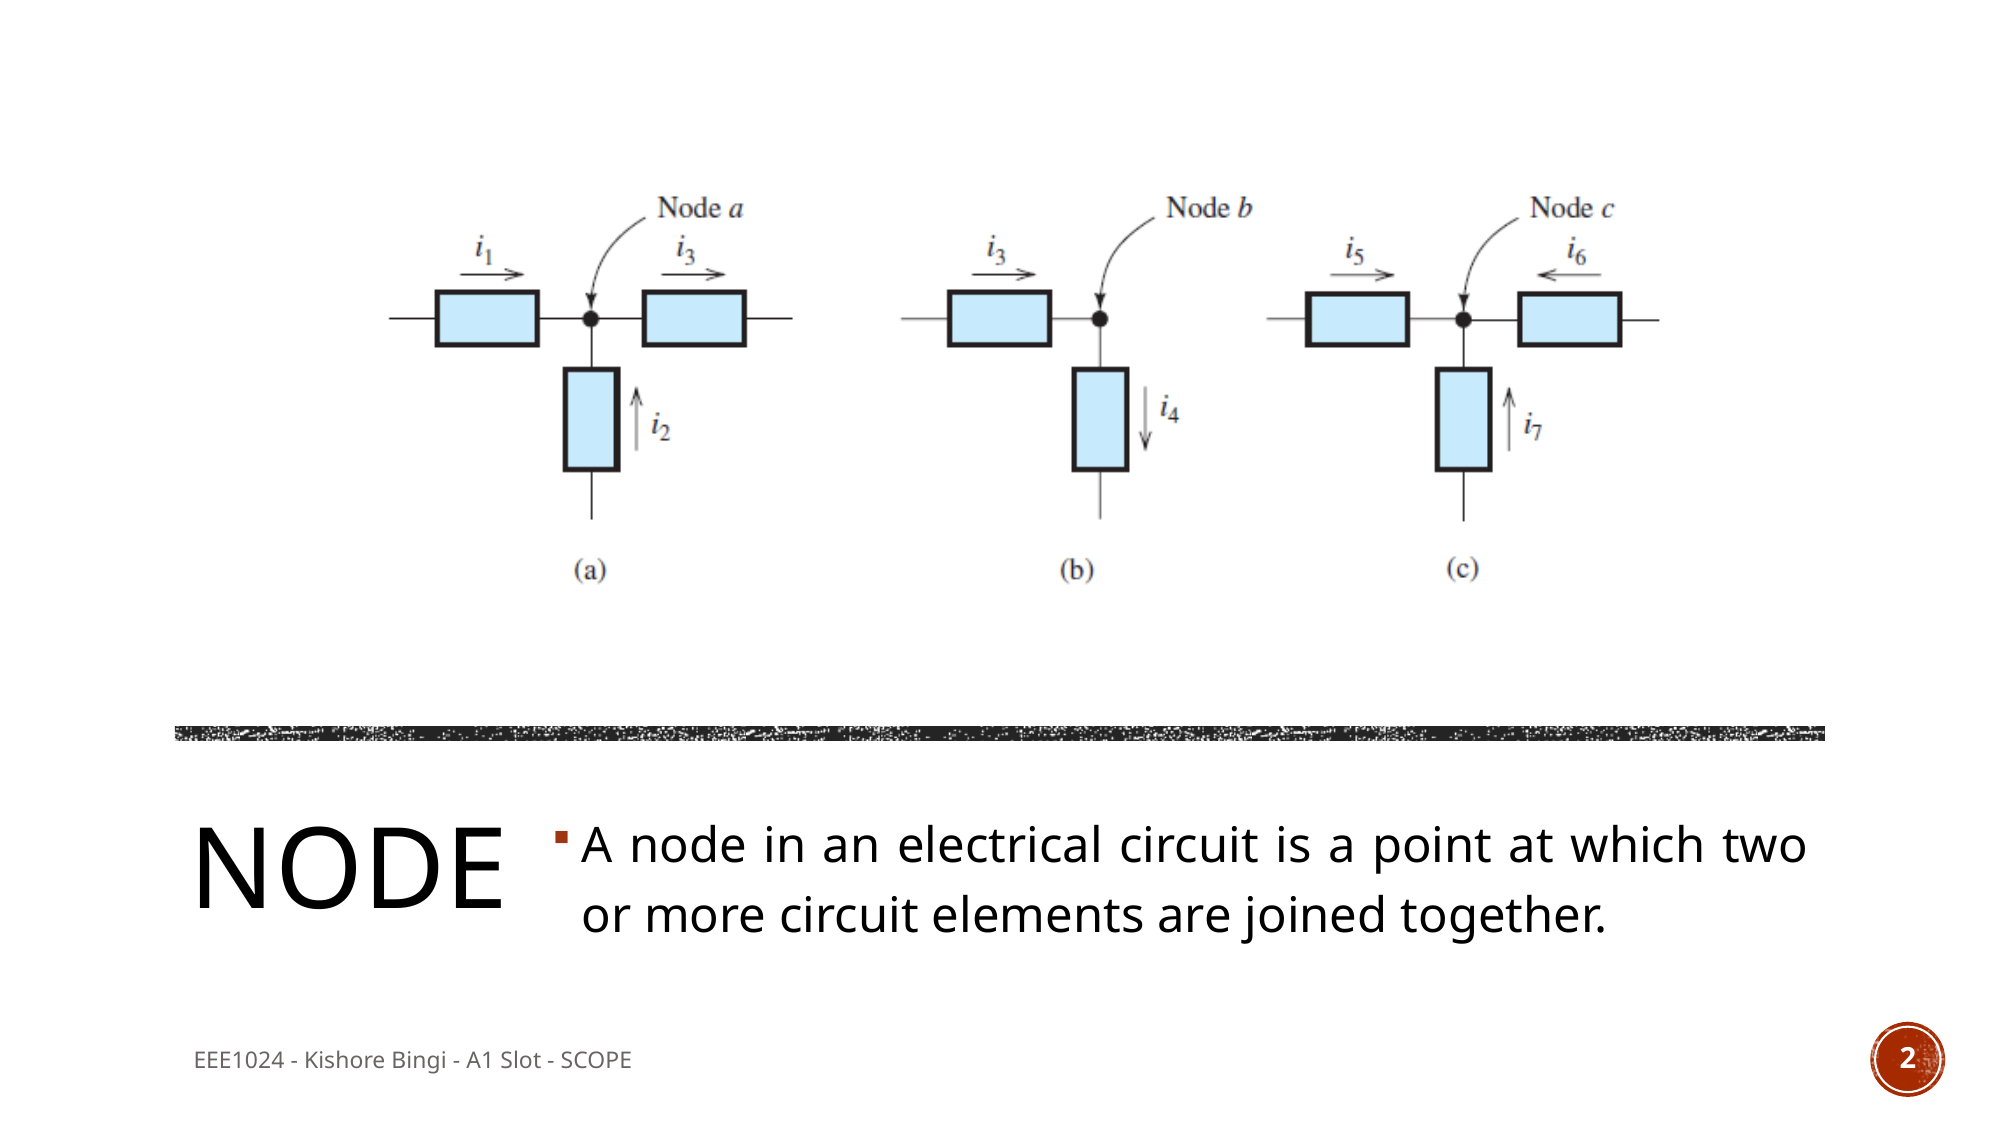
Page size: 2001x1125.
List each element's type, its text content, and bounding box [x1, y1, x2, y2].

text_box [174, 726, 1826, 741]
footer EEE1024 - Kishore Bingi - A1 Slot - SCOPE [178, 1028, 1217, 1089]
picture [322, 174, 1679, 606]
title Node [174, 741, 1825, 1005]
list A node in an electrical circuit is a point at which two or more circuit elements are joined together. [537, 793, 1825, 951]
slide_number 2 [1855, 1028, 1961, 1089]
